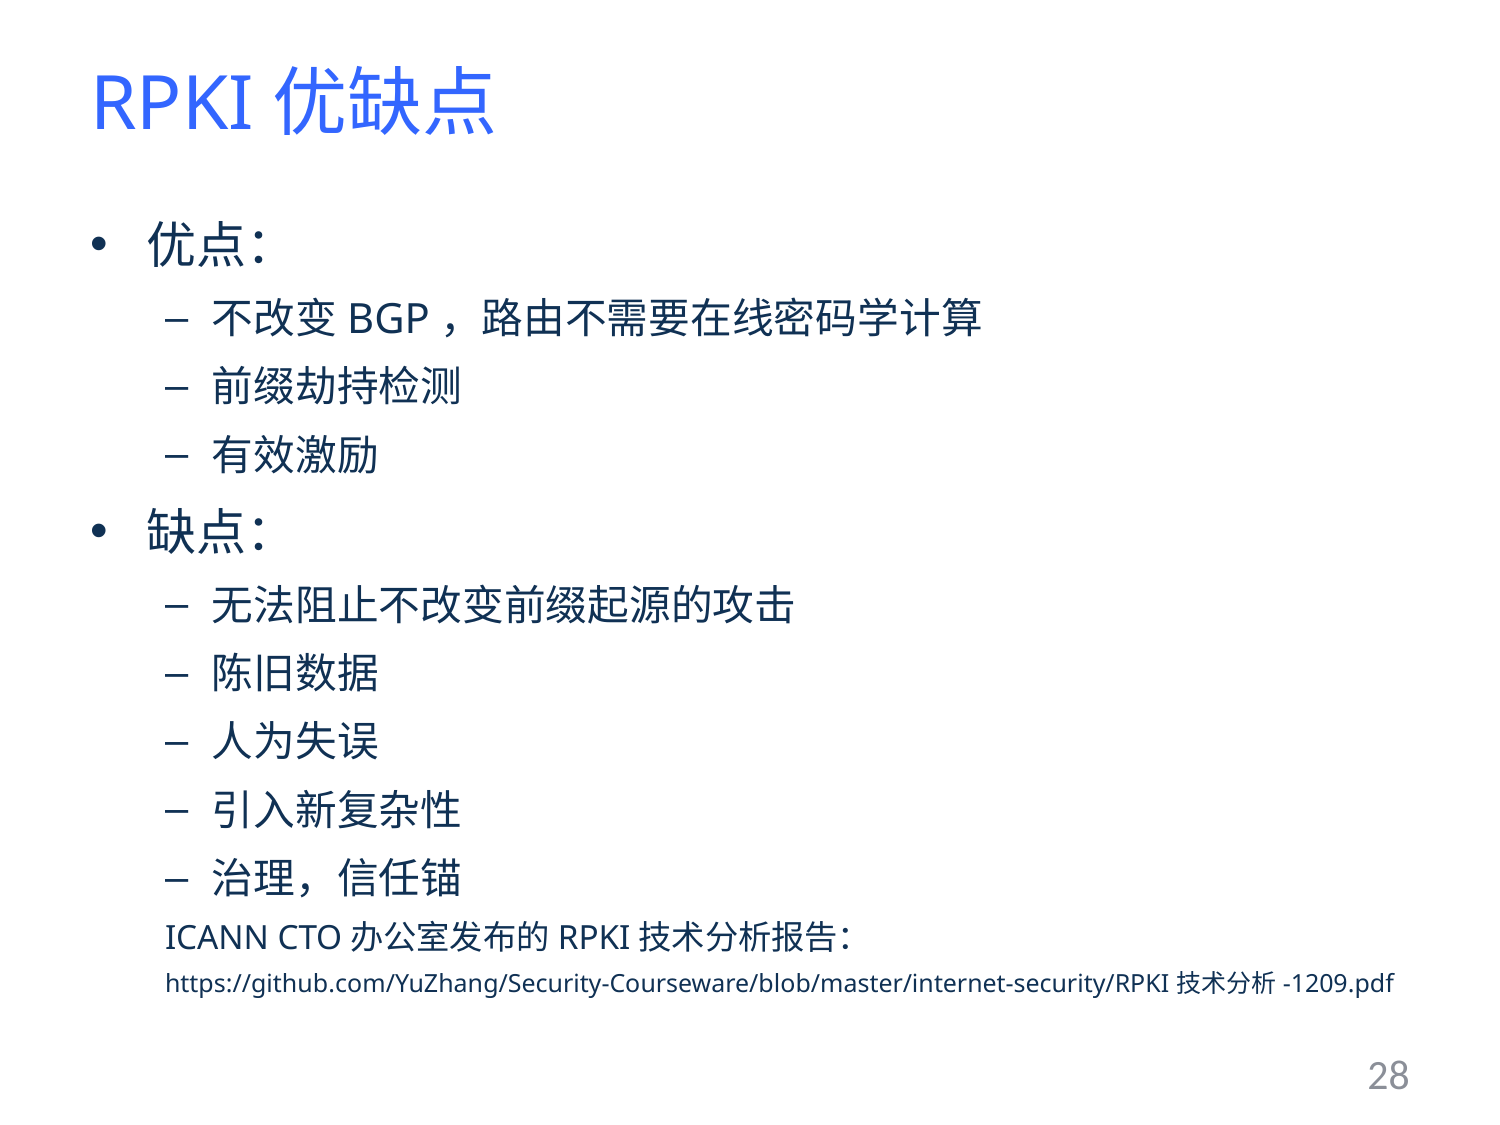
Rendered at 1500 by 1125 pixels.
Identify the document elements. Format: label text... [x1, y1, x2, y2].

title RPKI优缺点 [75, 6, 1425, 193]
slide_number 28 [1074, 1042, 1425, 1103]
list 优点： 不改变BGP，路由不需要在线密码学计算 前缀劫持检测 有效激励 缺点： 无法阻止不改变前缀起源的攻击 陈旧数据 人为失误 引入新复杂性 治理，信任锚 ICANN CTO办公室发布的RPKI技术分析报告： https://github.com/YuZhang/Security-Courseware/blob/master/internet-security/RPKI技术分析-1209.pdf [75, 193, 1425, 1080]
